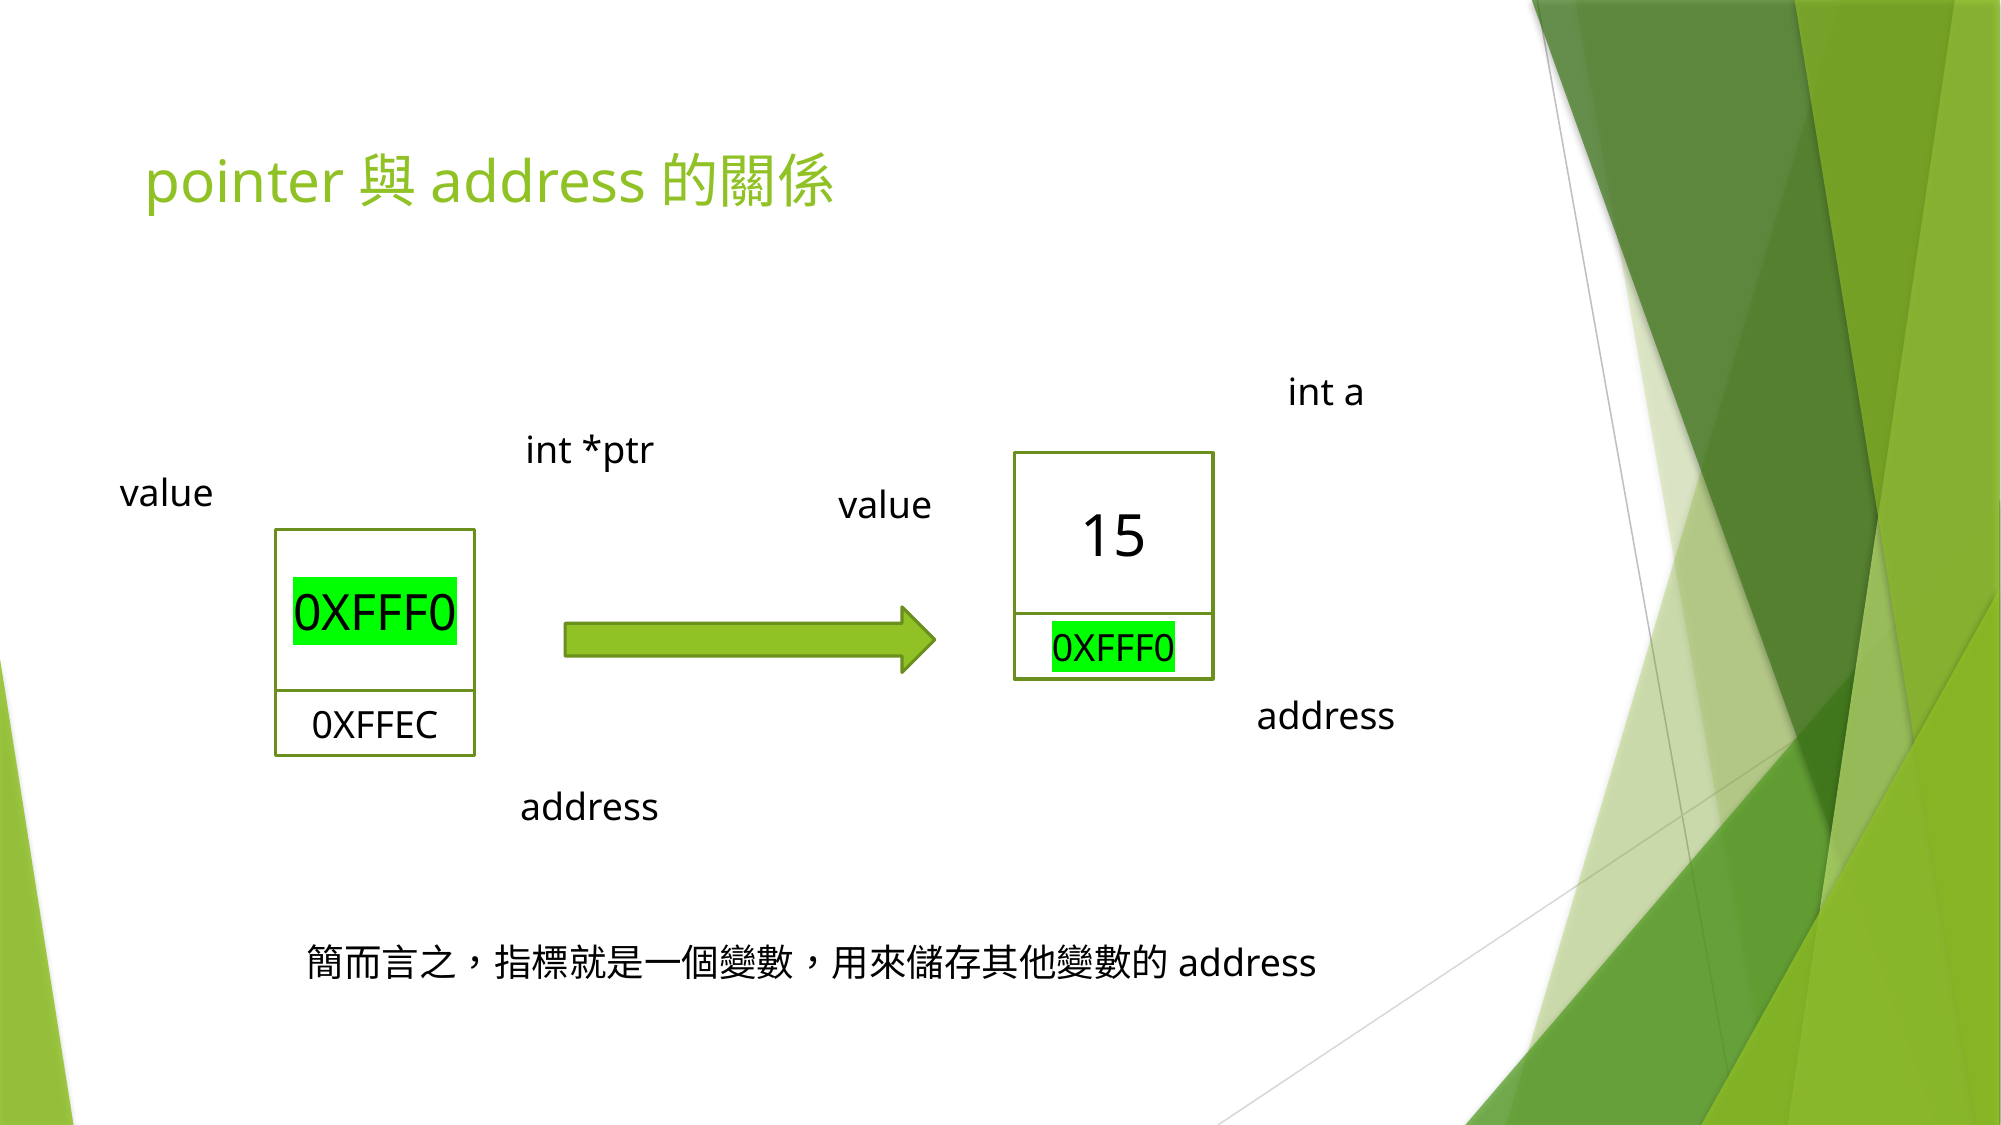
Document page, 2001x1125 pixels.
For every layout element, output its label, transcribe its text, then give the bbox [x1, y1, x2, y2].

text_box [563, 605, 936, 674]
text_box 0XFFF0 [1013, 612, 1215, 681]
text_box int a [1272, 361, 1380, 421]
text_box 0XFFEC [274, 689, 476, 757]
text_box value [105, 461, 229, 522]
title pointer與address的關係 [130, 136, 1541, 353]
text_box int *ptr [510, 418, 670, 479]
text_box value [823, 473, 948, 533]
text_box address [1241, 684, 1411, 745]
text_box 15 [1013, 451, 1215, 612]
text_box 簡而言之，指標就是一個變數，用來儲存其他變數的address [291, 931, 1332, 992]
text_box 0XFFF0 [274, 528, 476, 689]
text_box address [505, 776, 675, 836]
